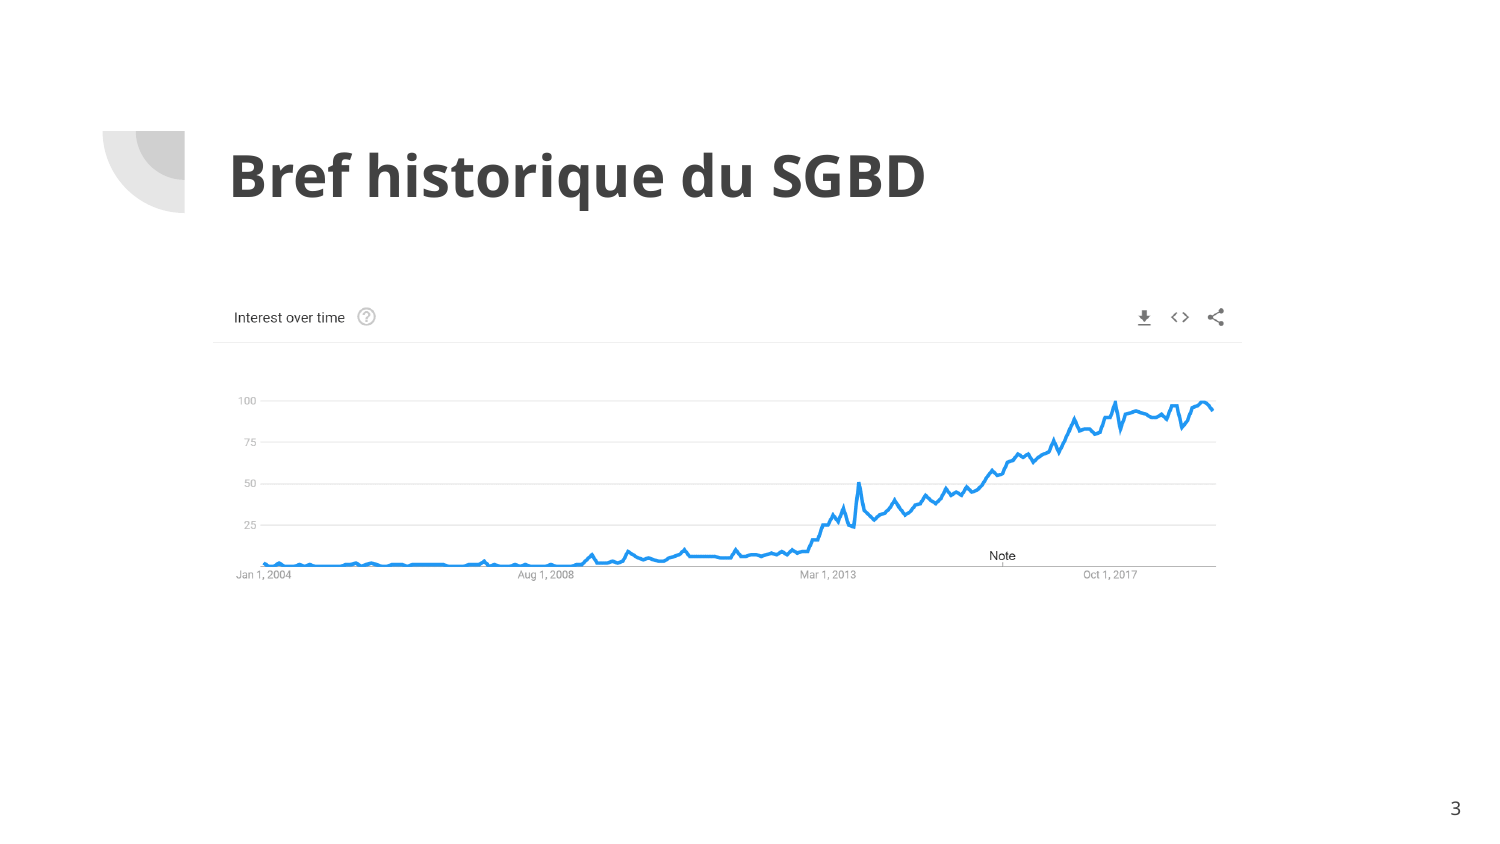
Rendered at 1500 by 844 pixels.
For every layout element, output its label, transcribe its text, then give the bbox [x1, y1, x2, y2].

title Bref historique du SGBD [213, 124, 1368, 279]
slide_number ‹#› [1386, 777, 1477, 842]
picture [213, 294, 1242, 642]
